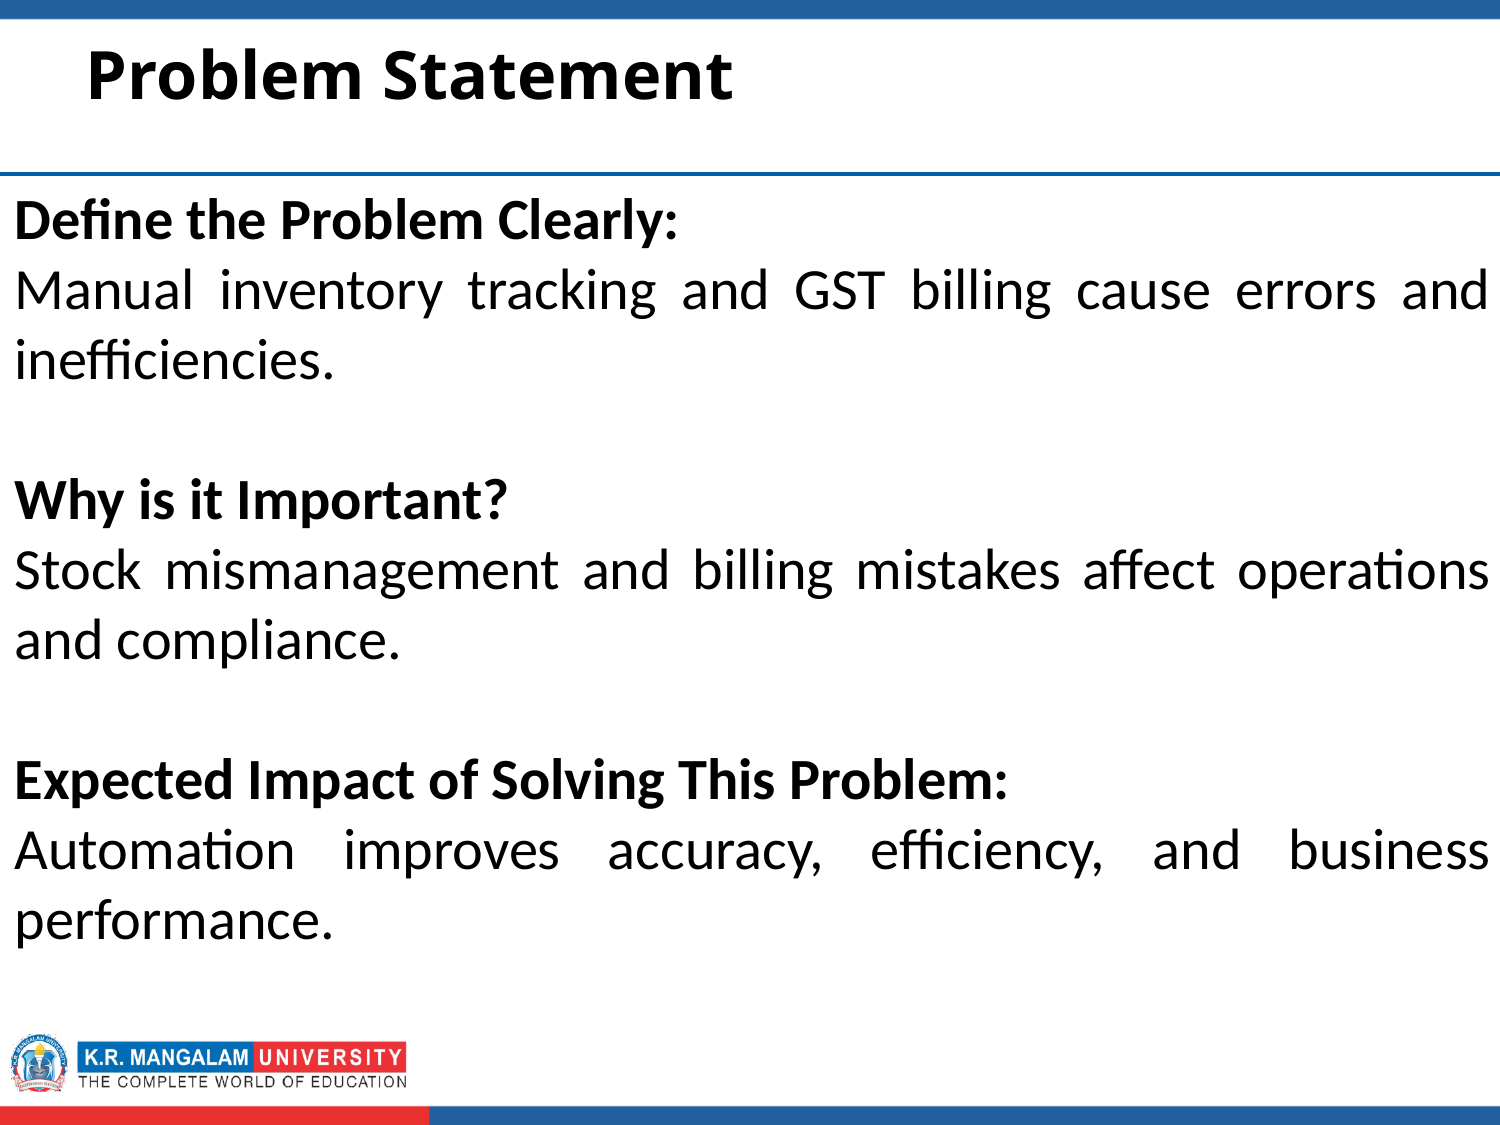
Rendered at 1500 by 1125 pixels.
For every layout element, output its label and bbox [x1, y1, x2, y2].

picture [11, 1034, 408, 1093]
list [0, 181, 1500, 1125]
list [0, 0, 1500, 173]
